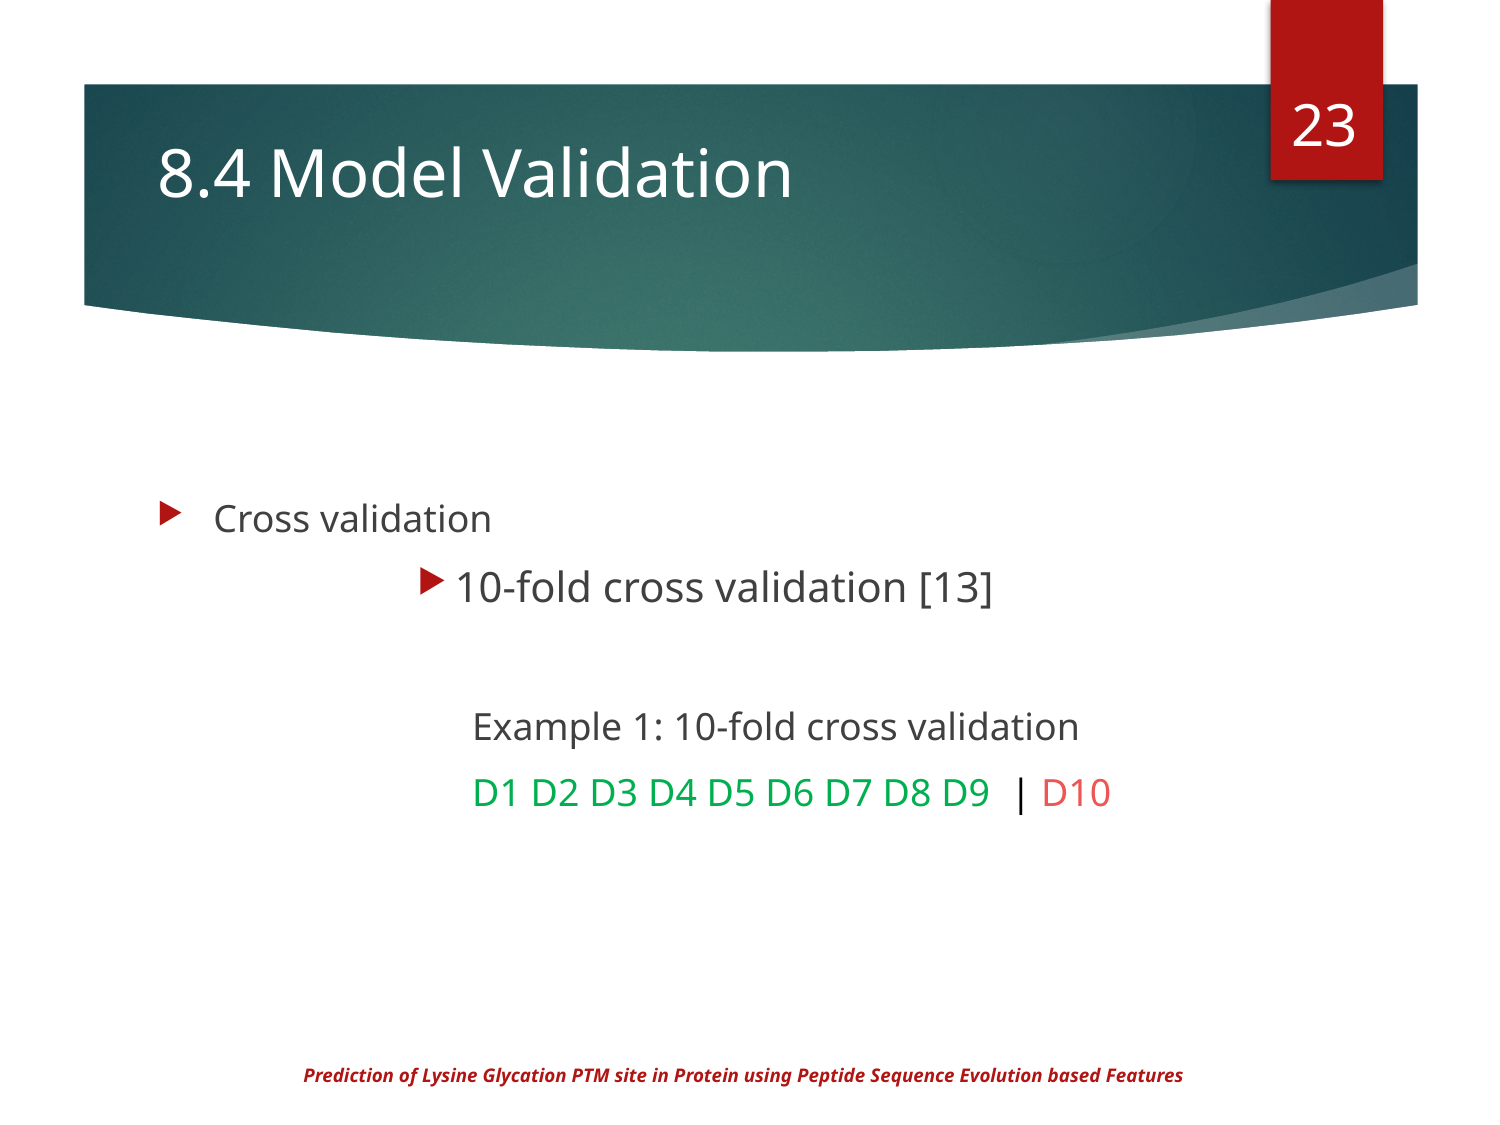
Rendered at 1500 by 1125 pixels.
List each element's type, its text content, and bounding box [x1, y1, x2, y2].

slide_number 23 [1259, 48, 1390, 175]
footer Prediction of Lysine Glycation PTM site in Protein using Peptide Sequence Evolution based Features [96, 1045, 1390, 1094]
title 8.4 Model Validation [142, 152, 1183, 269]
list Cross validation 10-fold cross validation [13] Example 1: 10-fold cross validation D1 D2 D3 D4 D5 D6 D7 D8 D9 | D10 [142, 487, 1390, 988]
